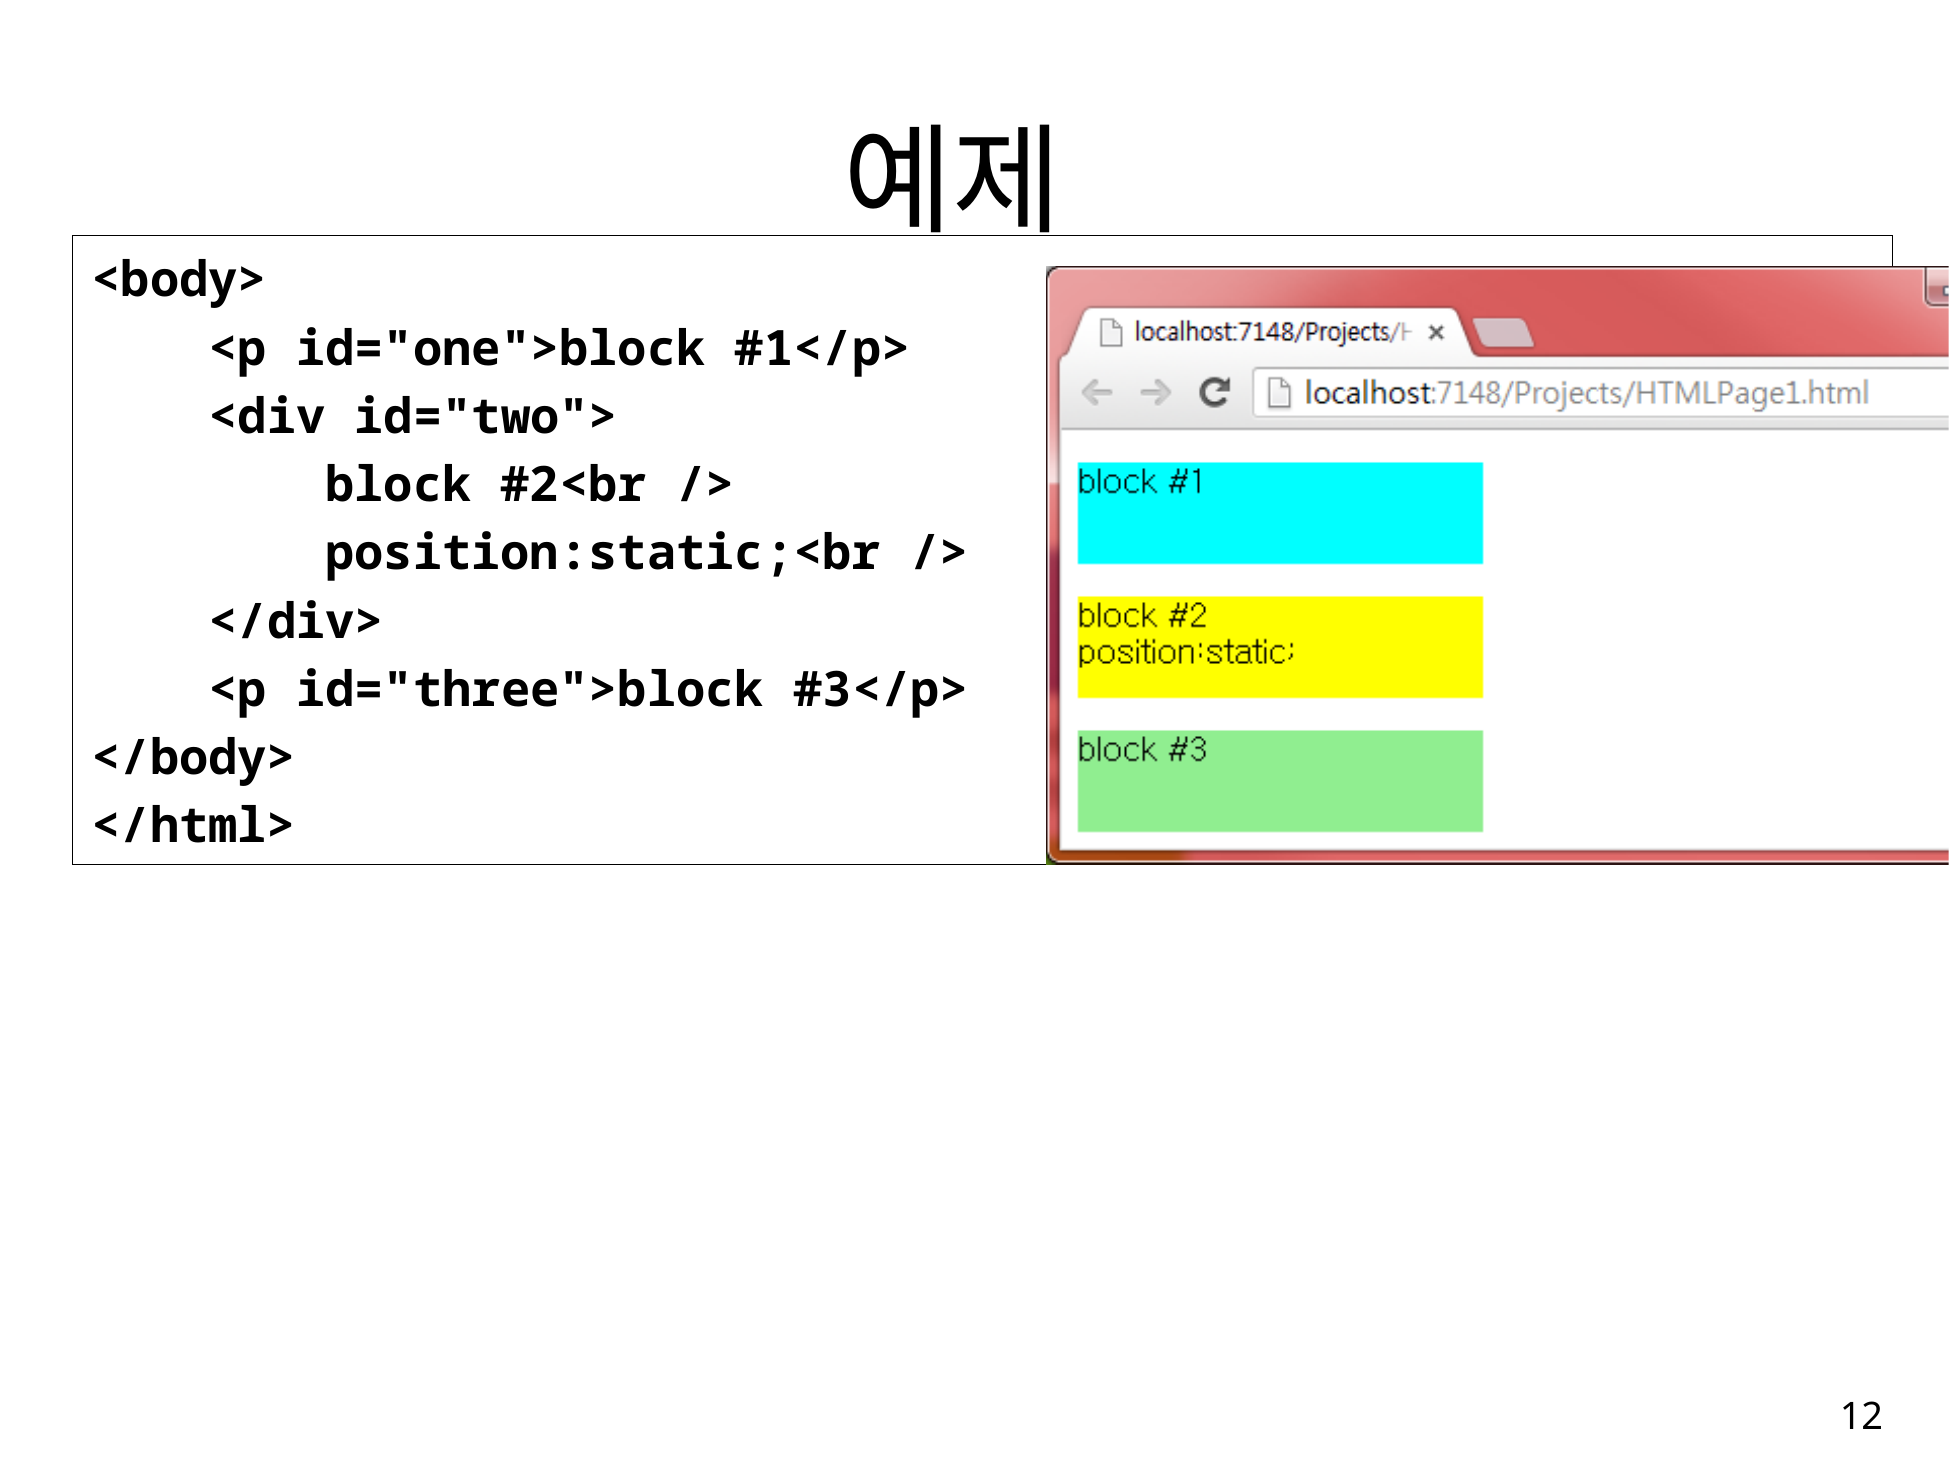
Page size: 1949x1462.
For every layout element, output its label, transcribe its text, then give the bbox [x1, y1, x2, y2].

text_box <body> <p id="one">block #1</p> <div id="two"> block #2<br /> position:static;<br /> </div> <p id="three">block #3</p> </body> </html> [72, 235, 1893, 865]
picture [1046, 266, 1949, 866]
title 예제 [156, 92, 1749, 235]
slide_number 12 [1492, 1372, 1899, 1462]
